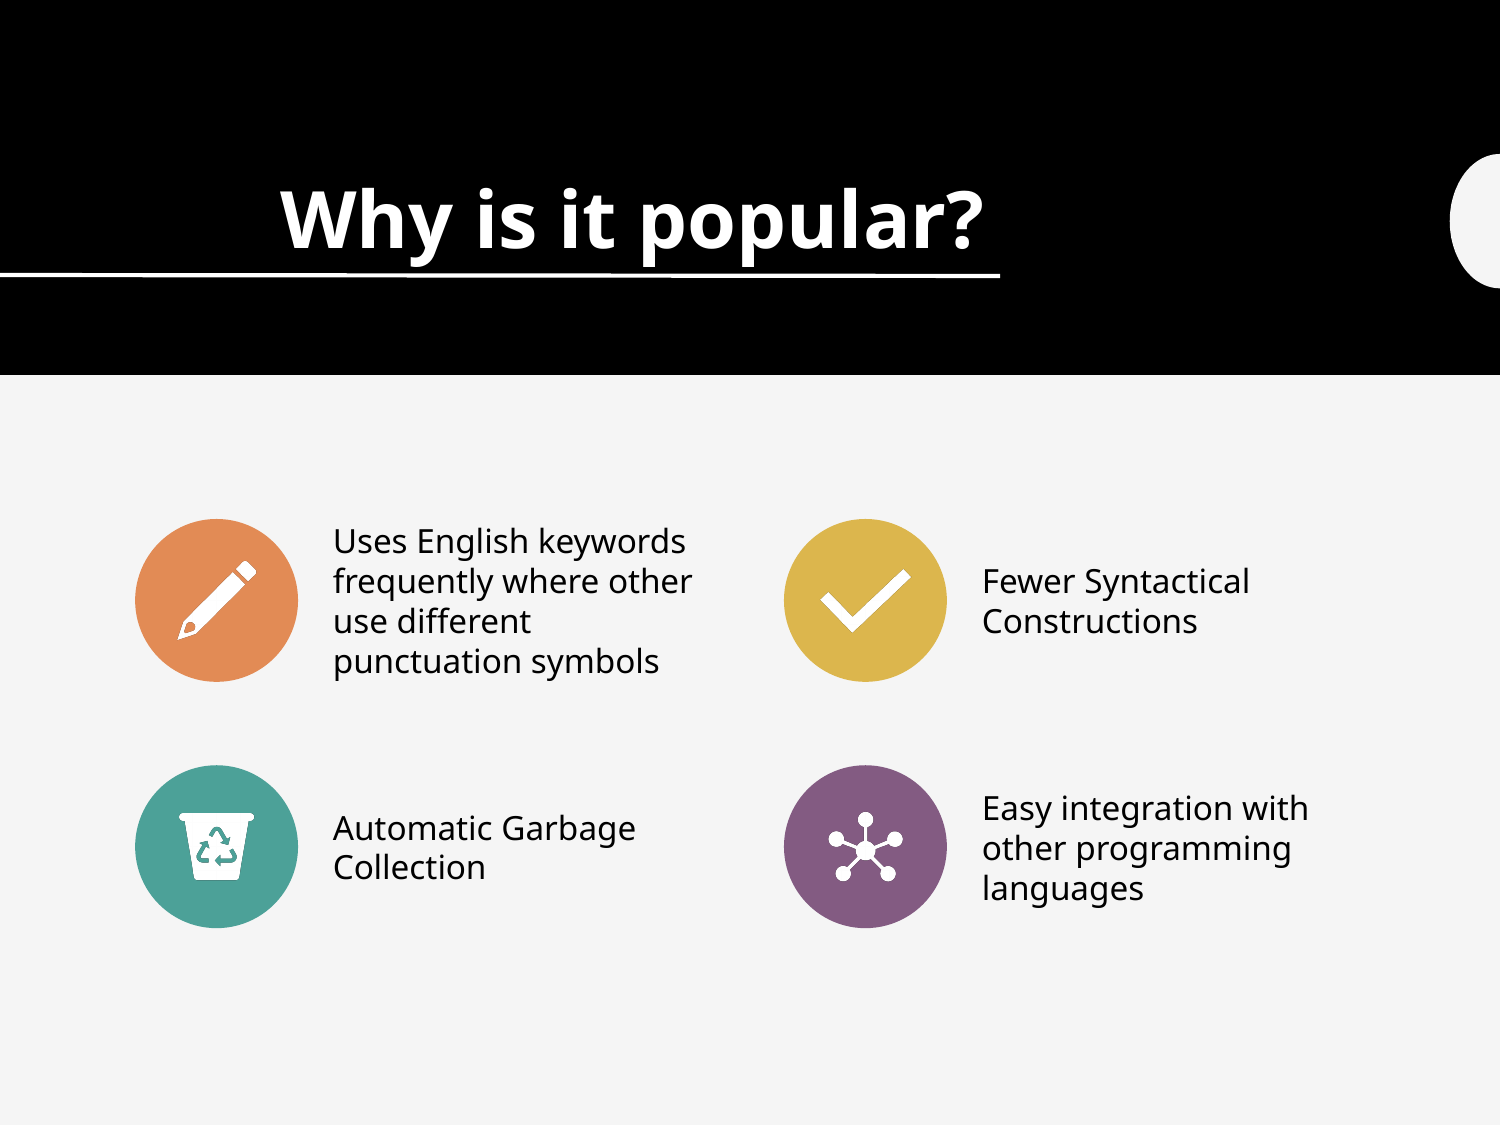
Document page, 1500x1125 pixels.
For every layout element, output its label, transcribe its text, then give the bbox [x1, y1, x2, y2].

text_box [1449, 153, 1500, 289]
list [118, 478, 1383, 969]
title Why is it popular? [118, 71, 1001, 273]
text_box [0, 0, 1500, 376]
text_box [0, 376, 1500, 1125]
